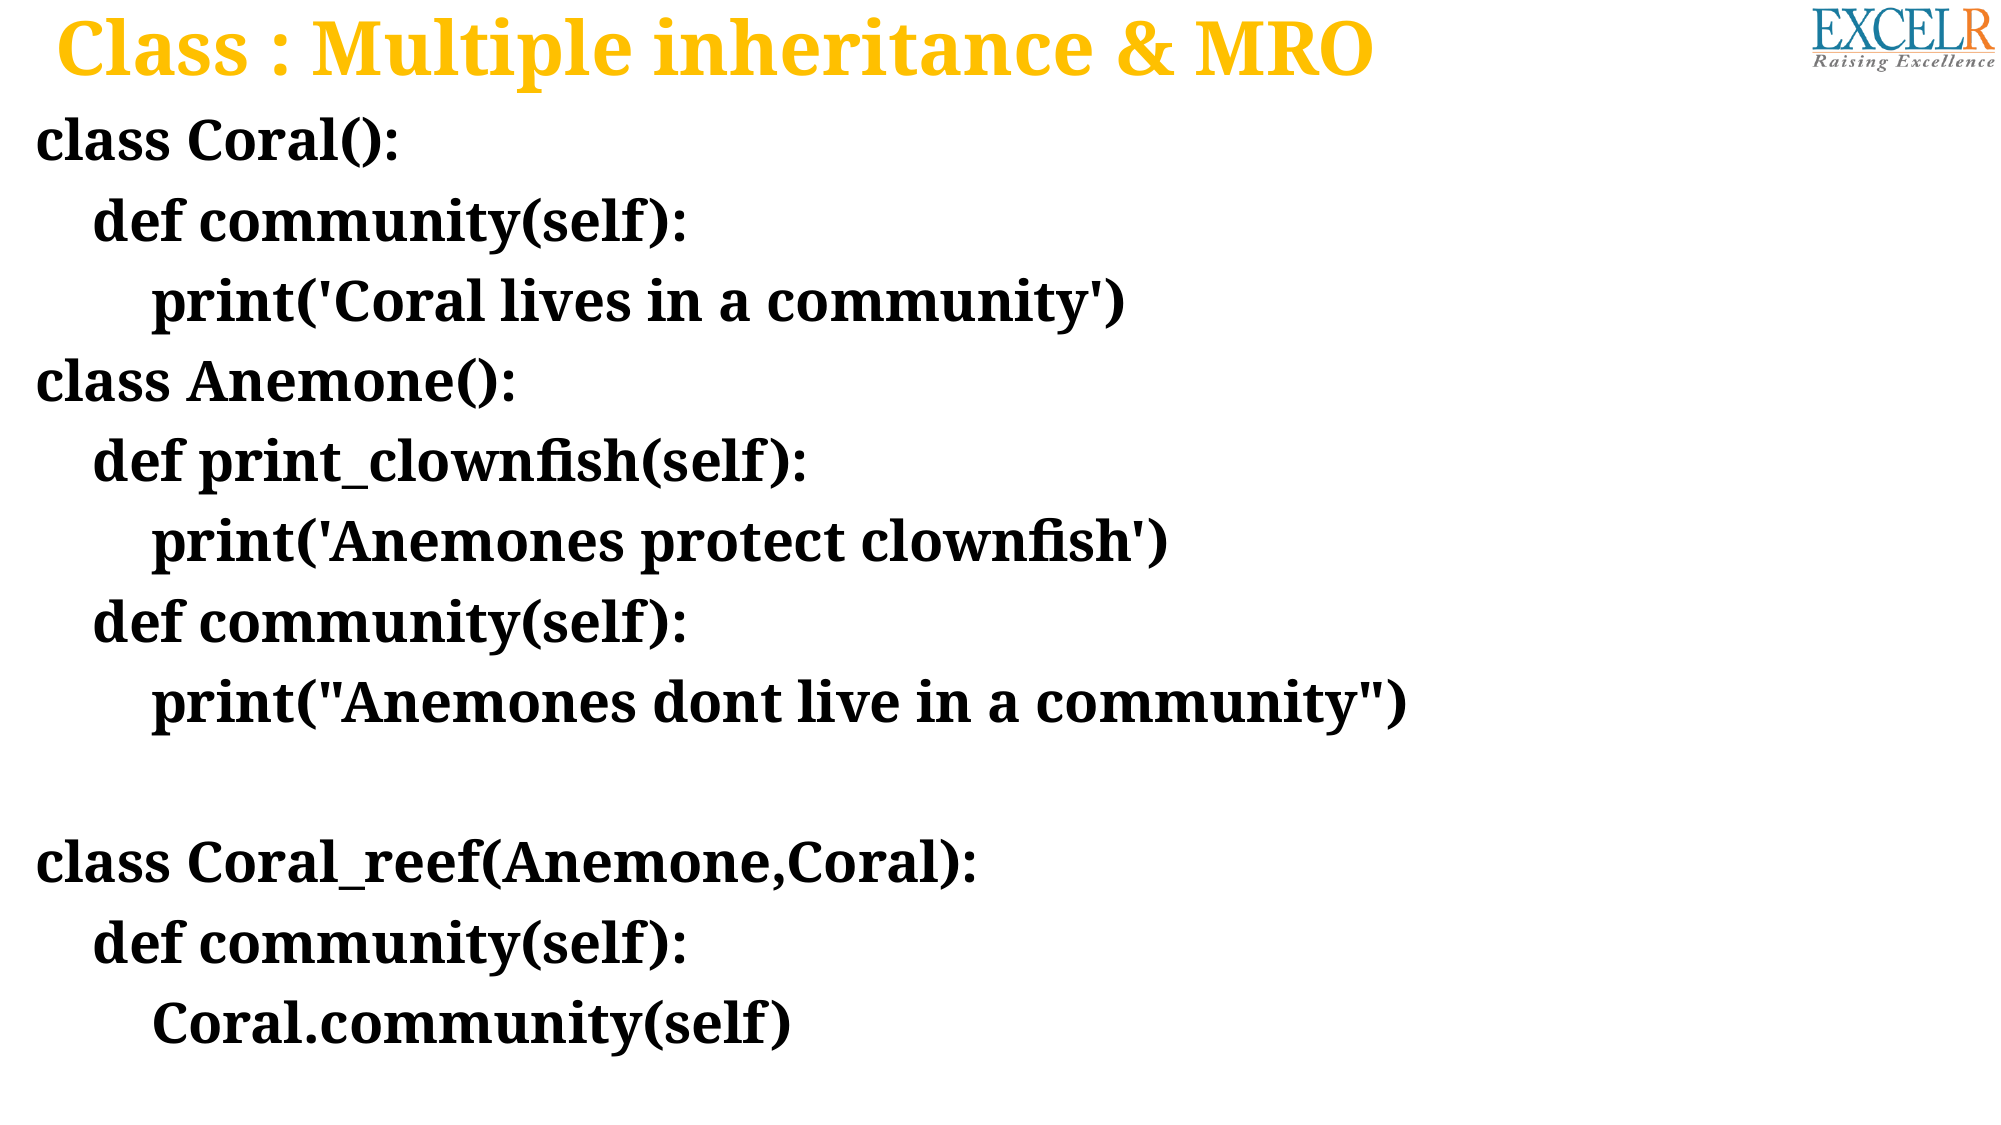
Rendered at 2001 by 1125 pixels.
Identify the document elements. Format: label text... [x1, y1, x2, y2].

title Class : Multiple inheritance & MRO [40, 0, 1824, 102]
picture [1824, 0, 2000, 73]
list class Coral(): def community(self): print('Coral lives in a community') class Anemone(): def print_clownfish(self): print('Anemones protect clownfish') def community(self): print("Anemones dont live in a community") class Coral_reef(Anemone,Coral): def community(self): Coral.community(self) [20, 104, 1970, 1065]
